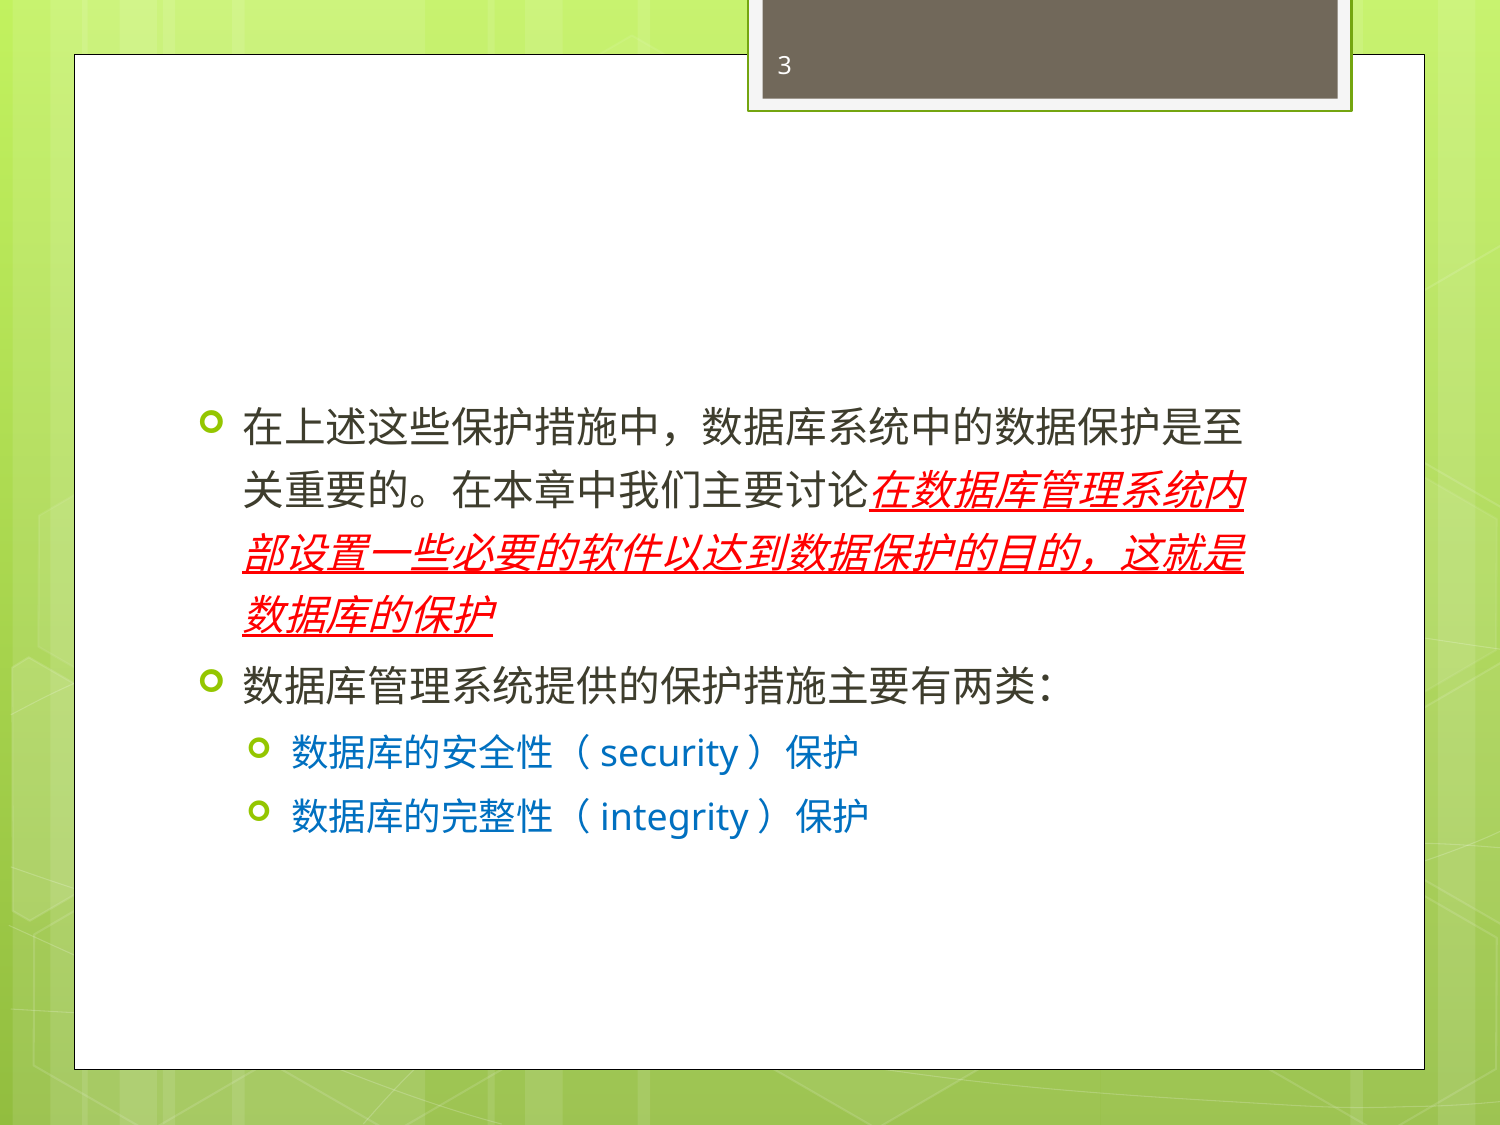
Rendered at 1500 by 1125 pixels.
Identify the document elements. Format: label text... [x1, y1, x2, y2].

slide_number 3 [762, 36, 982, 97]
list 在上述这些保护措施中，数据库系统中的数据保护是至关重要的。在本章中我们主要讨论在数据库管理系统内部设置一些必要的软件以达到数据保护的目的，这就是数据库的保护 数据库管理系统提供的保护措施主要有两类： 数据库的安全性（security）保护 数据库的完整性（integrity）保护 [171, 381, 1283, 957]
